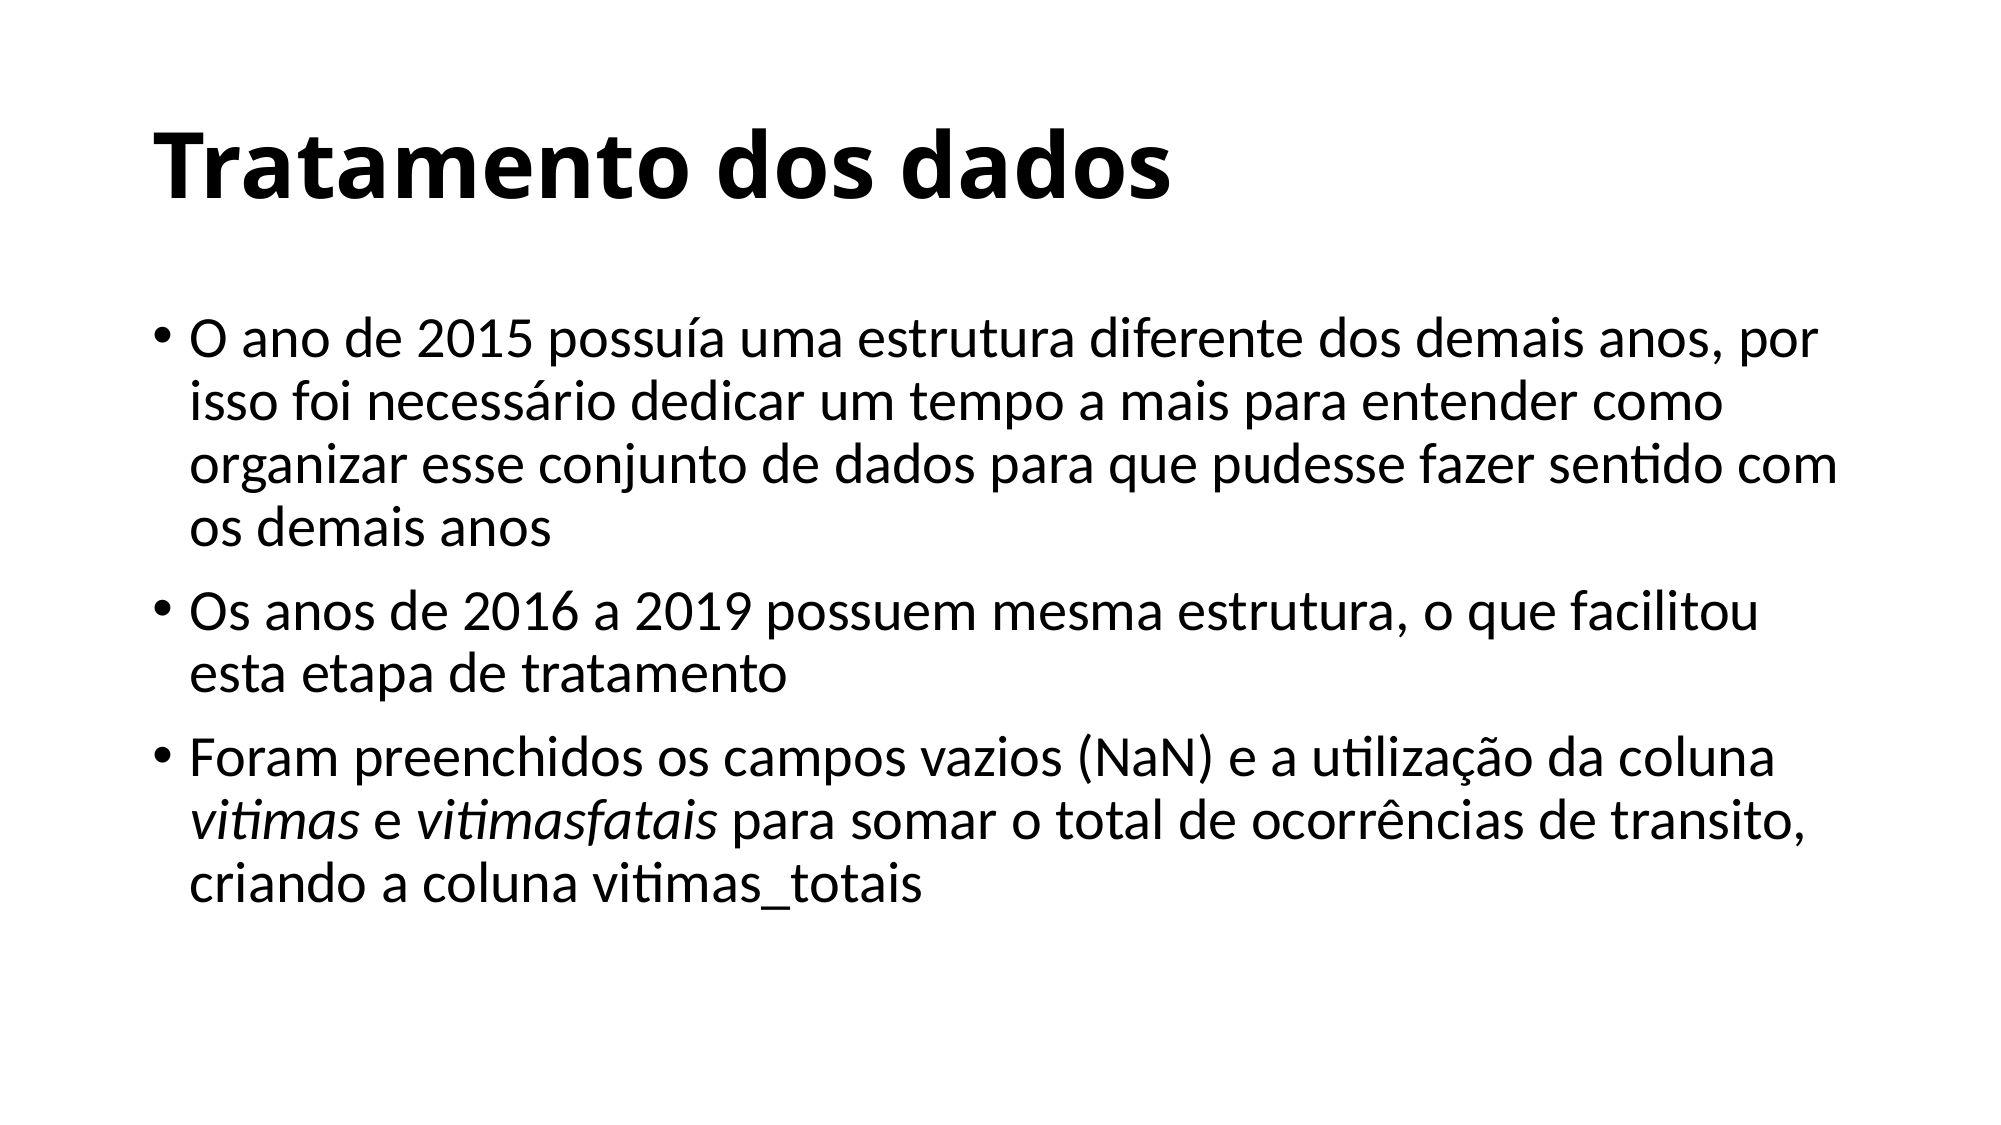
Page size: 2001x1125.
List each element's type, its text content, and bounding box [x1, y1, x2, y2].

list O ano de 2015 possuía uma estrutura diferente dos demais anos, por isso foi necessário dedicar um tempo a mais para entender como organizar esse conjunto de dados para que pudesse fazer sentido com os demais anos Os anos de 2016 a 2019 possuem mesma estrutura, o que facilitou esta etapa de tratamento Foram preenchidos os campos vazios (NaN) e a utilização da coluna vitimas e vitimasfatais para somar o total de ocorrências de transito, criando a coluna vitimas_totais [137, 299, 1863, 1014]
title Tratamento dos dados [137, 59, 1863, 278]
